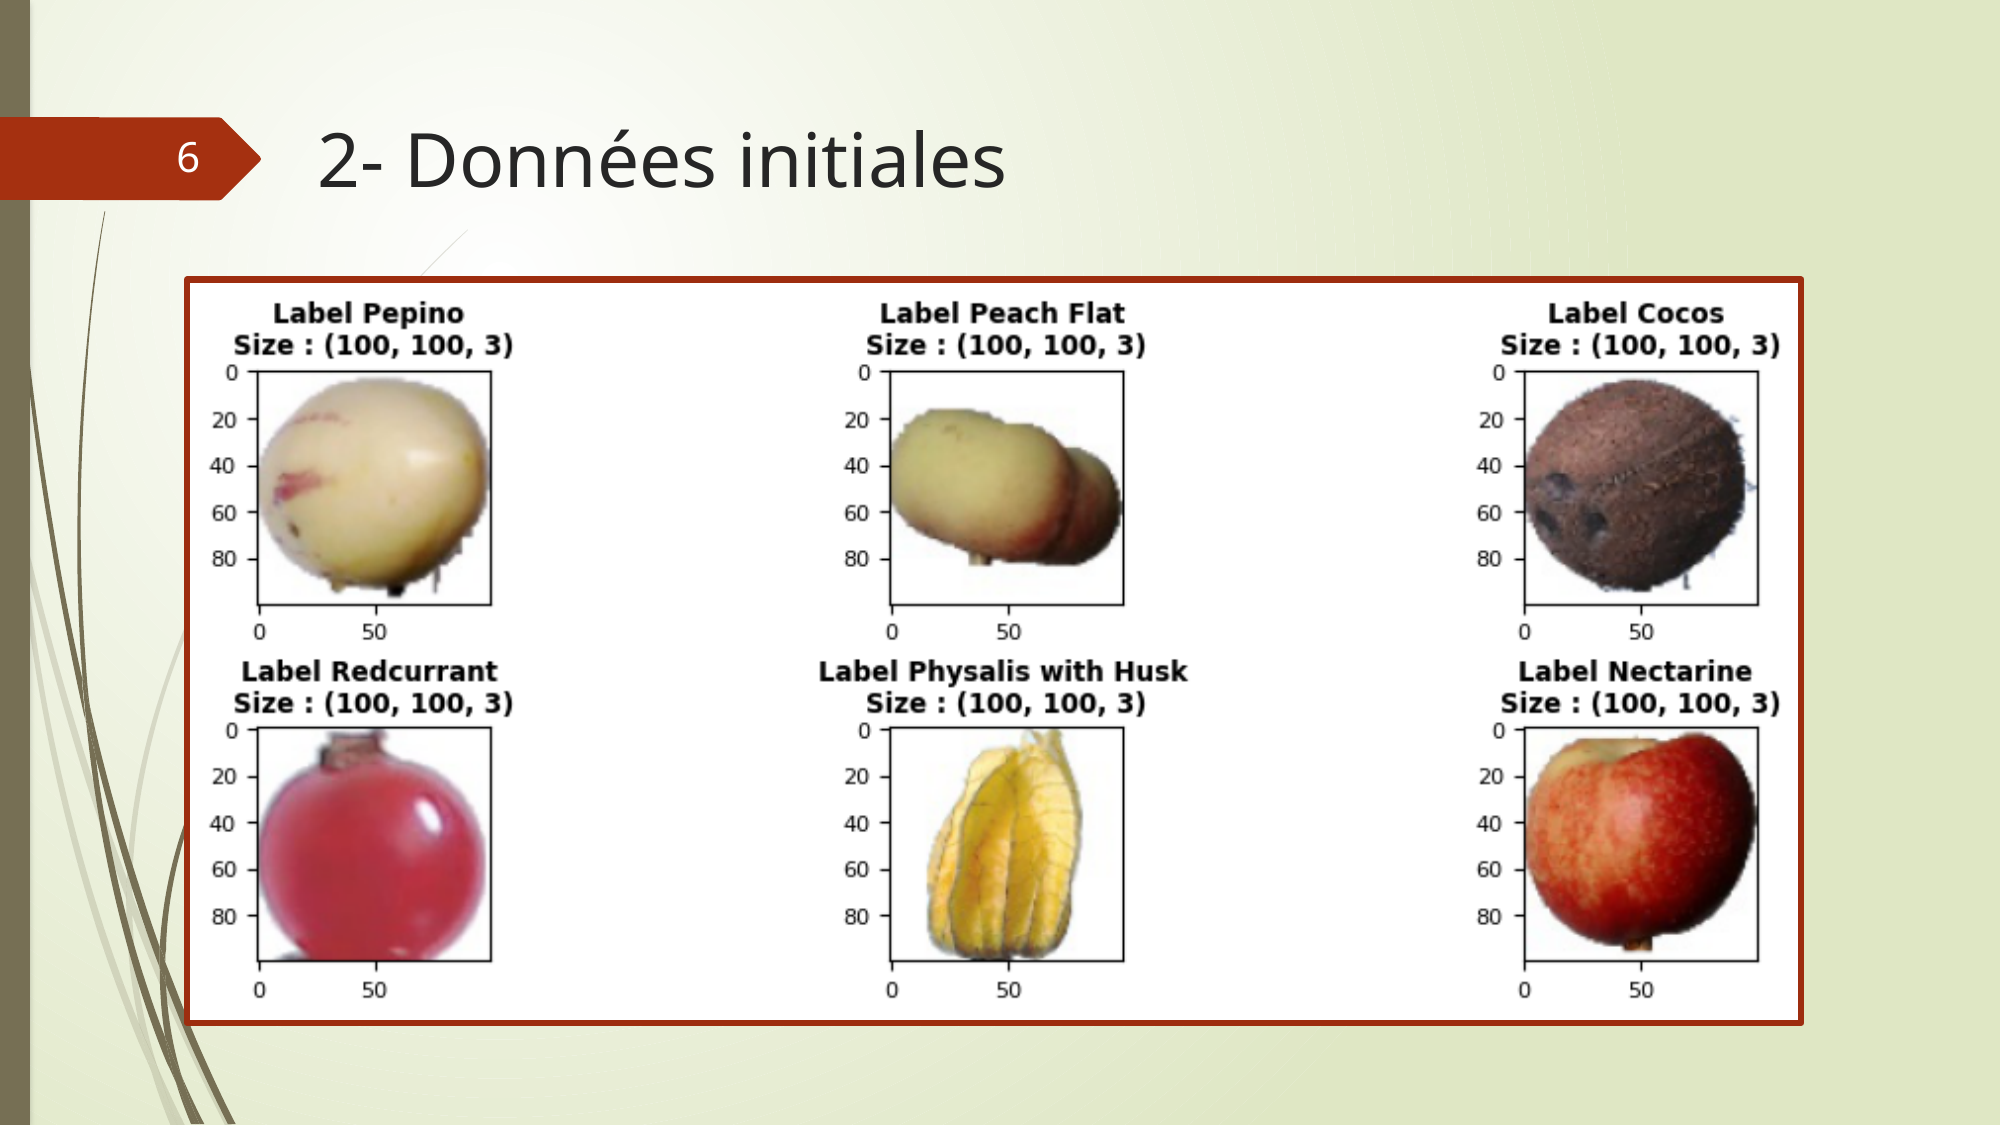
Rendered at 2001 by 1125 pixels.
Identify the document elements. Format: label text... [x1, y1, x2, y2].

picture [189, 282, 1799, 1020]
slide_number 6 [87, 129, 216, 190]
text_box [53, 472, 2000, 1062]
title 2- Données initiales [302, 105, 1765, 276]
